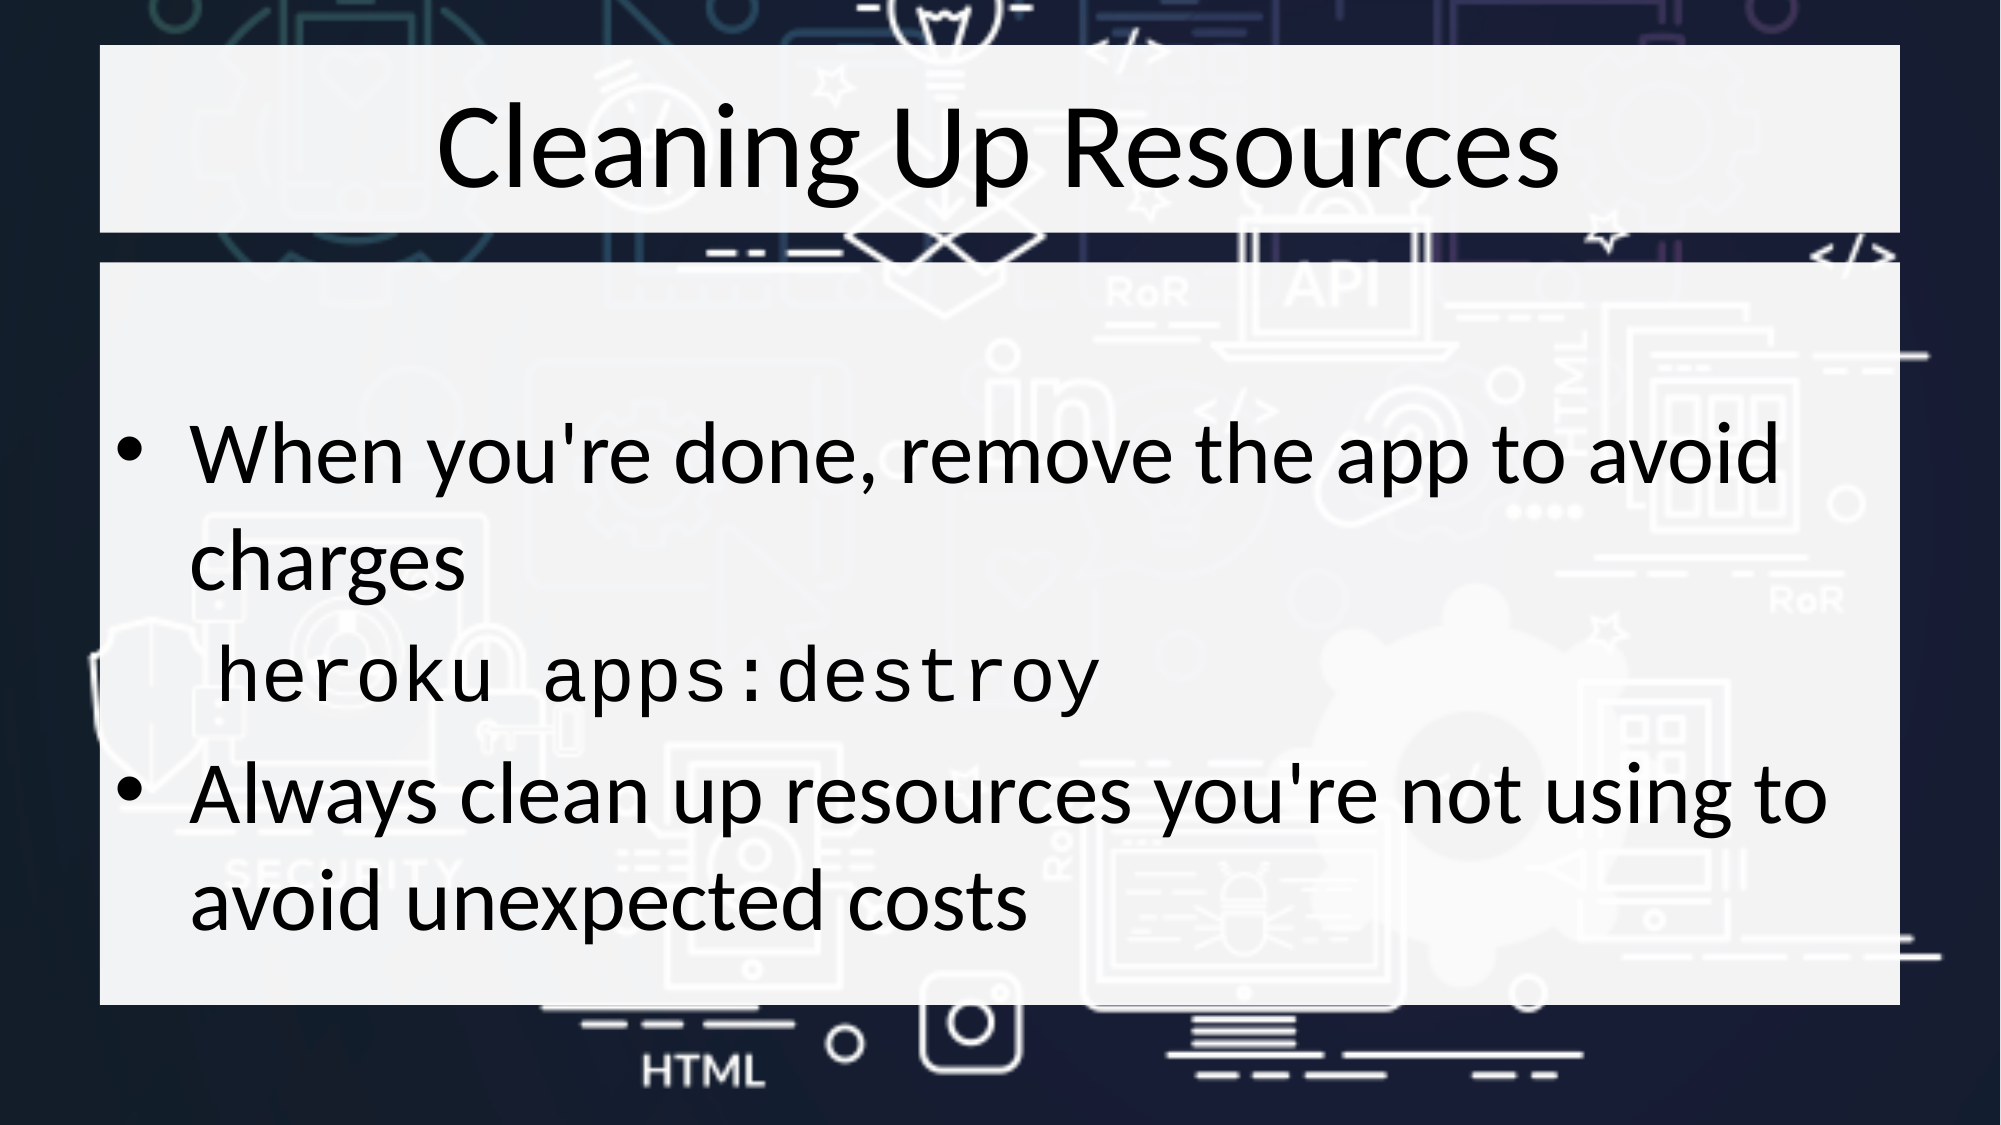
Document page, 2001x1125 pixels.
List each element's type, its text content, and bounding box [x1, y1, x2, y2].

picture [0, 0, 2001, 1125]
title Cleaning Up Resources [99, 45, 1900, 233]
list When you're done, remove the app to avoid charges heroku apps:destroy Always clean up resources you're not using to avoid unexpected costs [99, 262, 1900, 1005]
